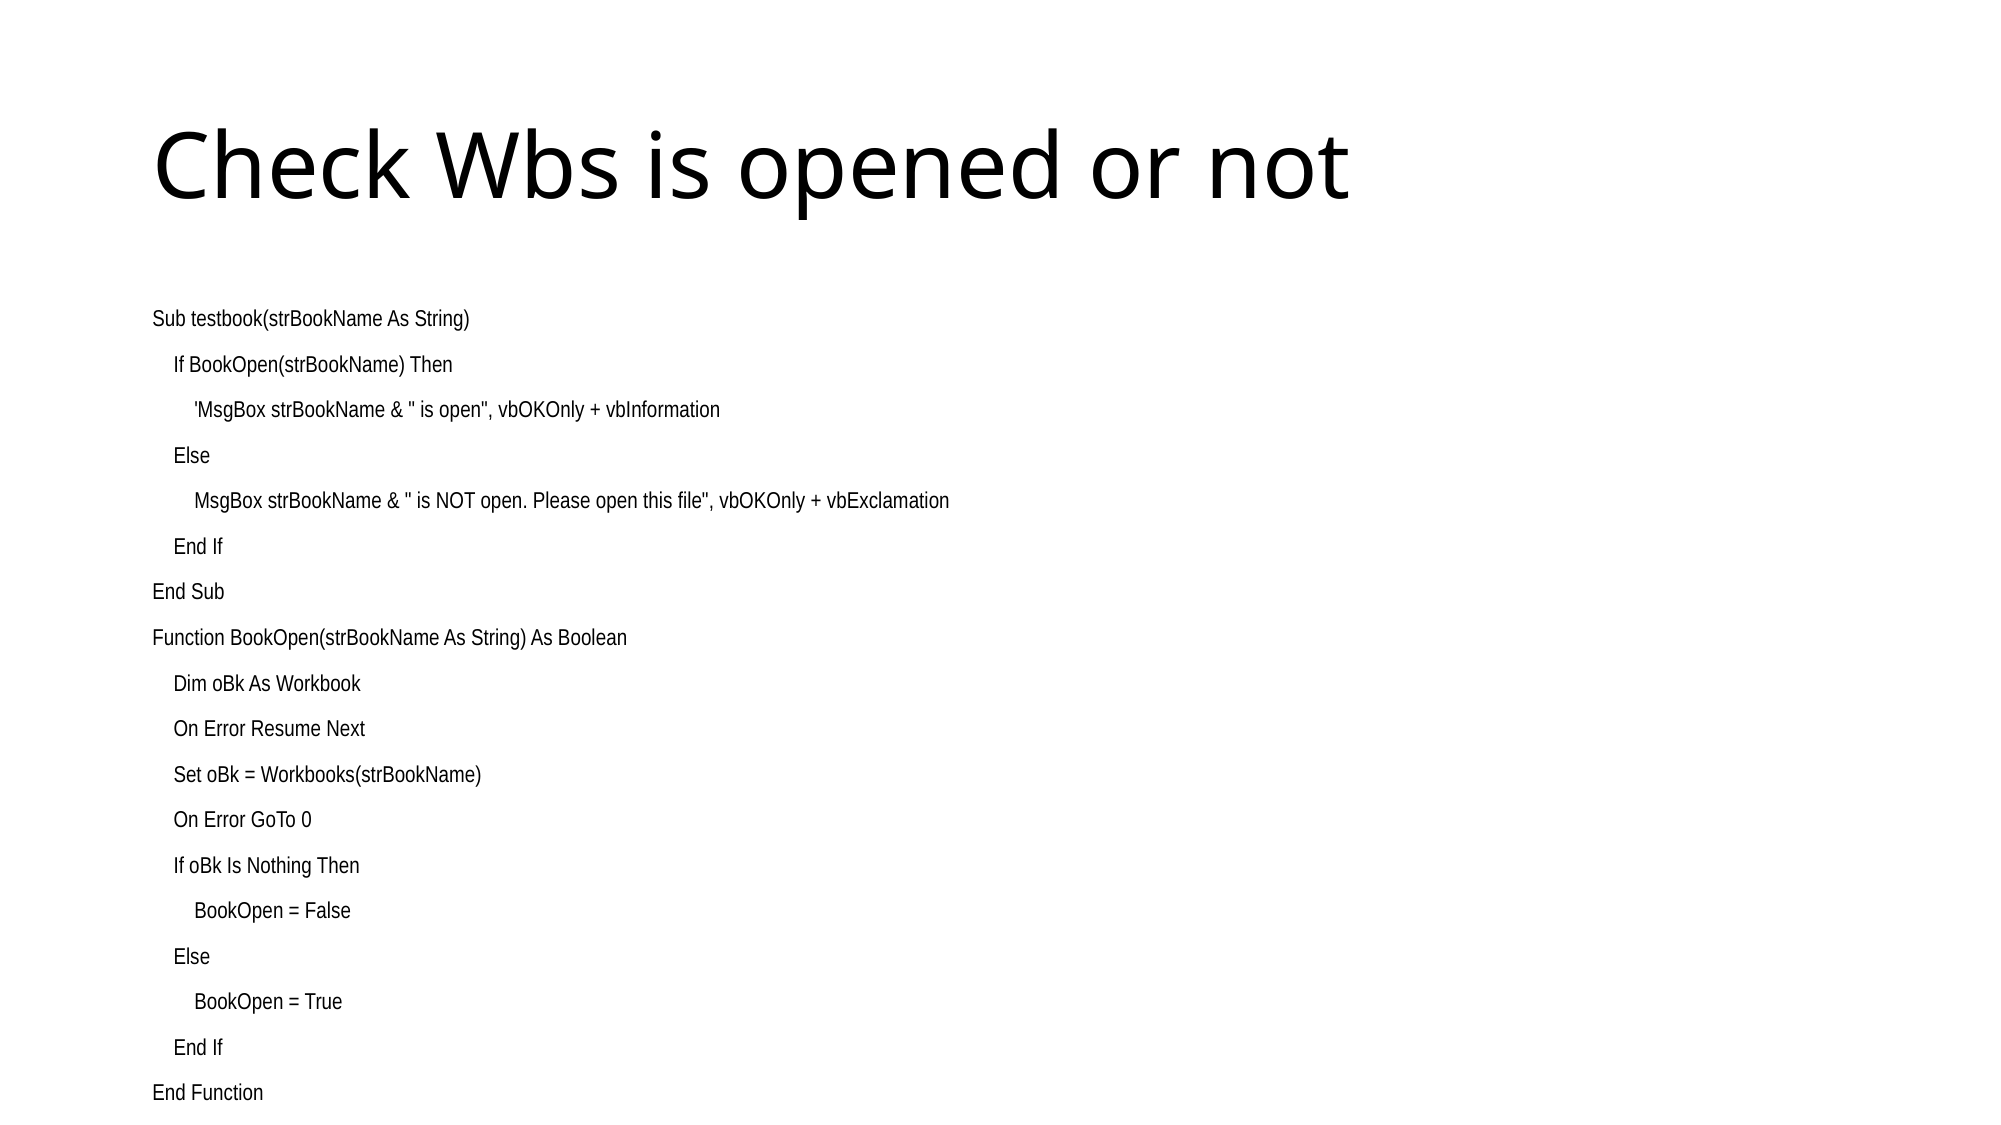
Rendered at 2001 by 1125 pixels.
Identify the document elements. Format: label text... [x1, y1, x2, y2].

title Check Wbs is opened or not [137, 59, 1863, 278]
list Sub testbook(strBookName As String) If BookOpen(strBookName) Then 'MsgBox strBookName & " is open", vbOKOnly + vbInformation Else MsgBox strBookName & " is NOT open. Please open this file", vbOKOnly + vbExclamation End If End Sub Function BookOpen(strBookName As String) As Boolean Dim oBk As Workbook On Error Resume Next Set oBk = Workbooks(strBookName) On Error GoTo 0 If oBk Is Nothing Then BookOpen = False Else BookOpen = True End If End Function [137, 299, 2000, 1125]
